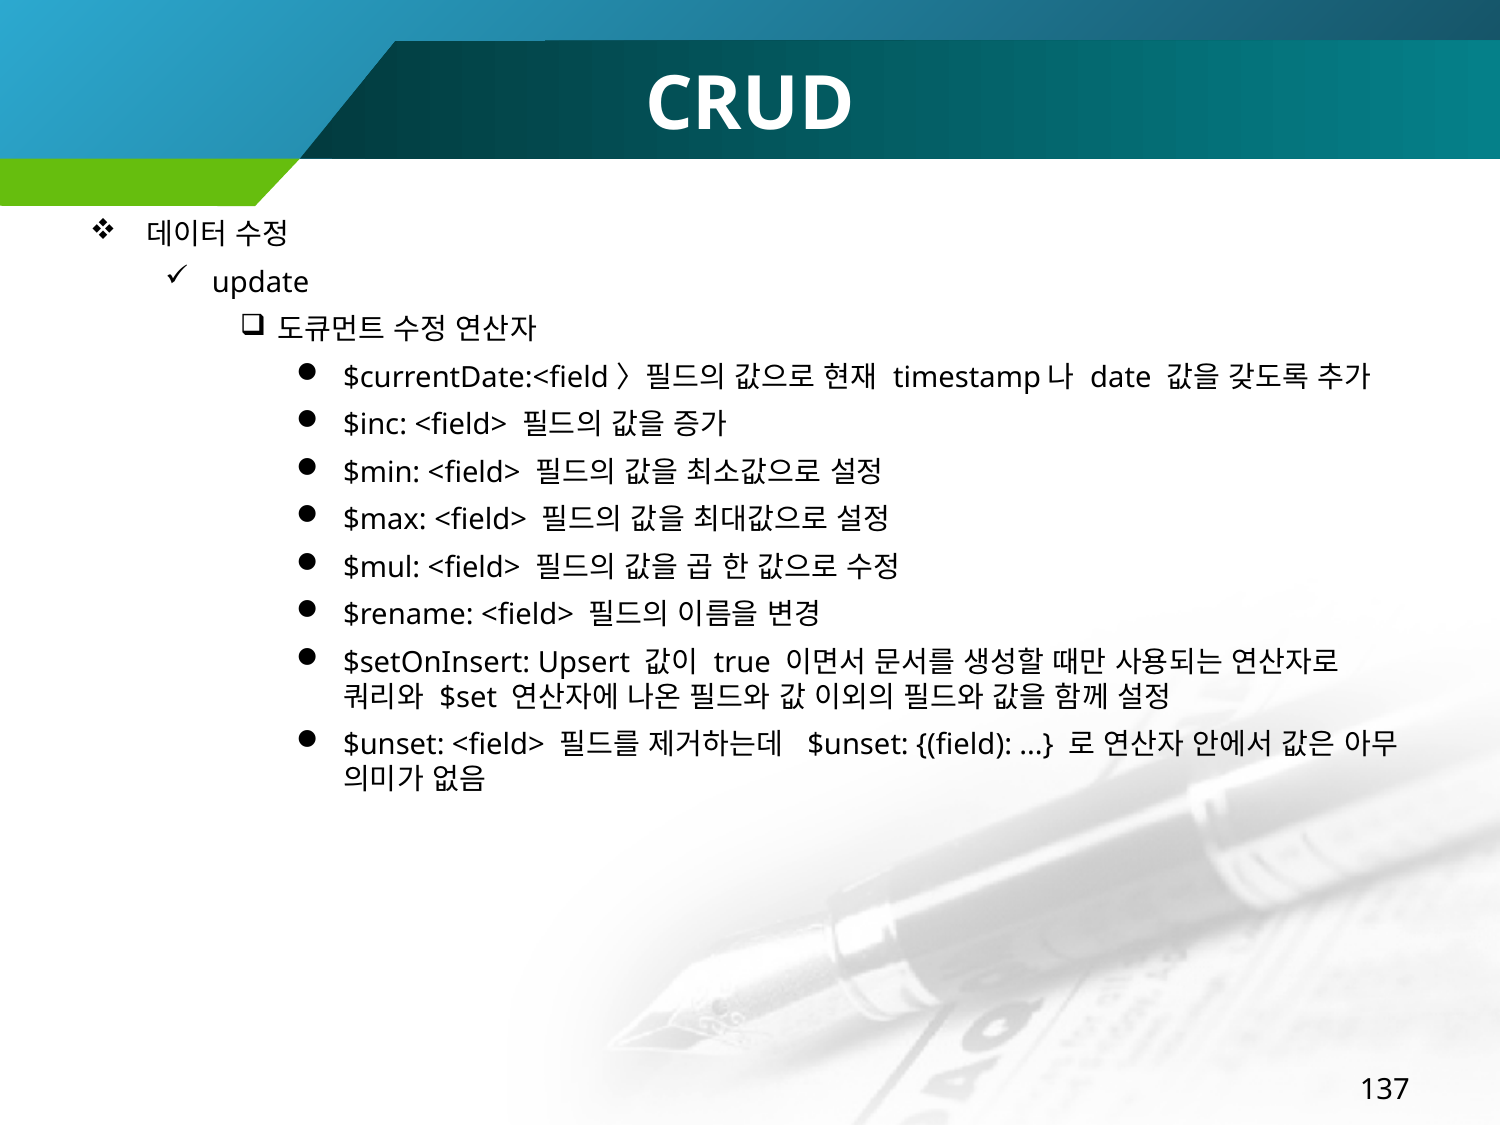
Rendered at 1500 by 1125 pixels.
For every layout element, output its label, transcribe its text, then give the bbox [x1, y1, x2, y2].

picture [490, 448, 1500, 1125]
title CRUD [0, 36, 1500, 163]
slide_number 137 [1074, 1062, 1426, 1103]
list 데이터 수정 update 도큐먼트 수정 연산자 $currentDate:<field〉필드의 값으로 현재 timestamp나 date 값을 갖도록 추가 $inc: <field> 필드의 값을 증가 $min: <field> 필드의 값을 최소값으로 설정 $max: <field> 필드의 값을 최대값으로 설정 $mul: <field> 필드의 값을 곱 한 값으로 수정 $rename: <field> 필드의 이름을 변경 $setOnInsert: Upsert 값이 true 이면서 문서를 생성할 때만 사용되는 연산자로 쿼리와 $set 연산자에 나온 필드와 값 이외의 필드와 값을 함께 설정 $unset: <field> 필드를 제거하는데 $unset: {(field): ...} 로 연산자 안에서 값은 아무 의미가 없음 [74, 207, 1426, 1021]
